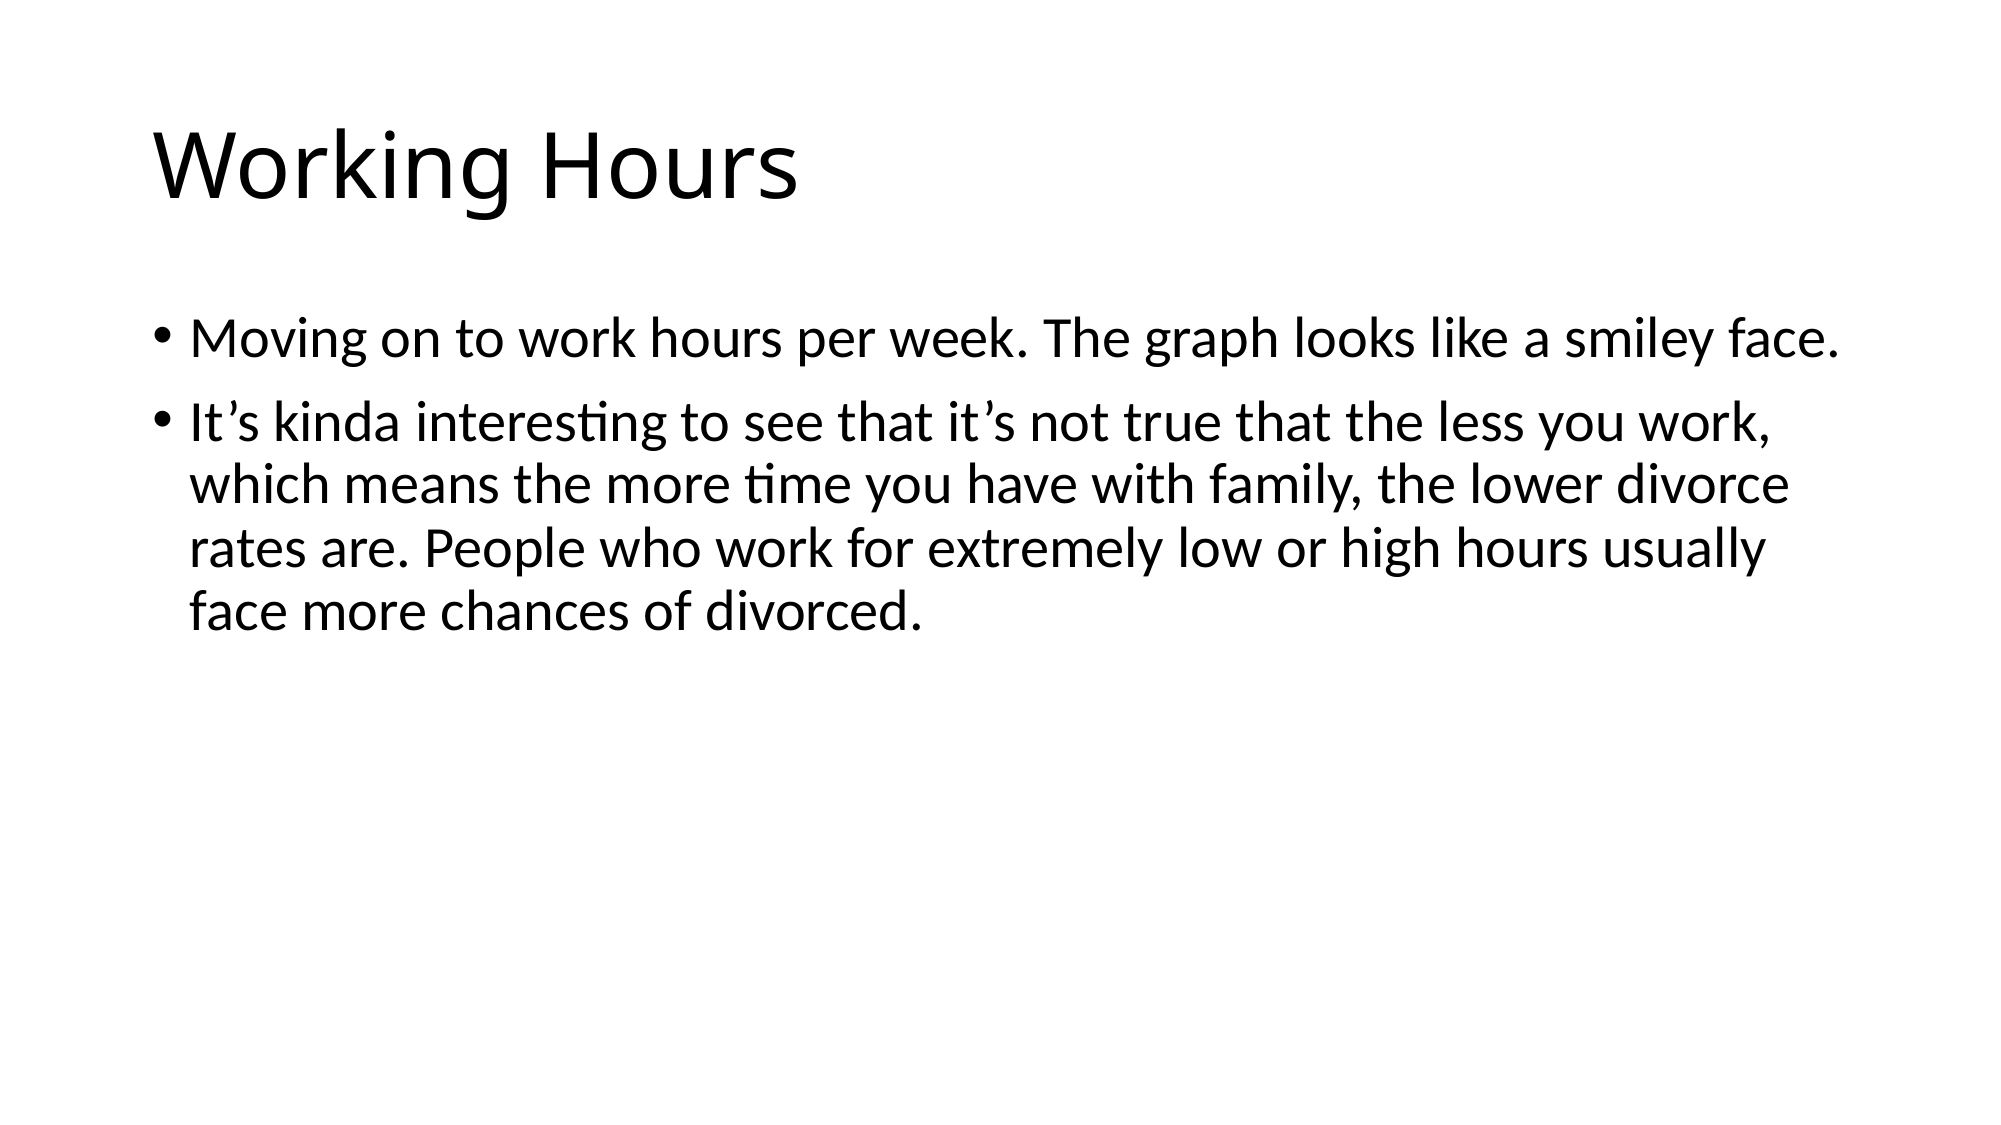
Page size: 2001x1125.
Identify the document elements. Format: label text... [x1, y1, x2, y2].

list Moving on to work hours per week. The graph looks like a smiley face. It’s kinda interesting to see that it’s not true that the less you work, which means the more time you have with family, the lower divorce rates are. People who work for extremely low or high hours usually face more chances of divorced. [137, 299, 1863, 1014]
title Working Hours [137, 59, 1863, 278]
